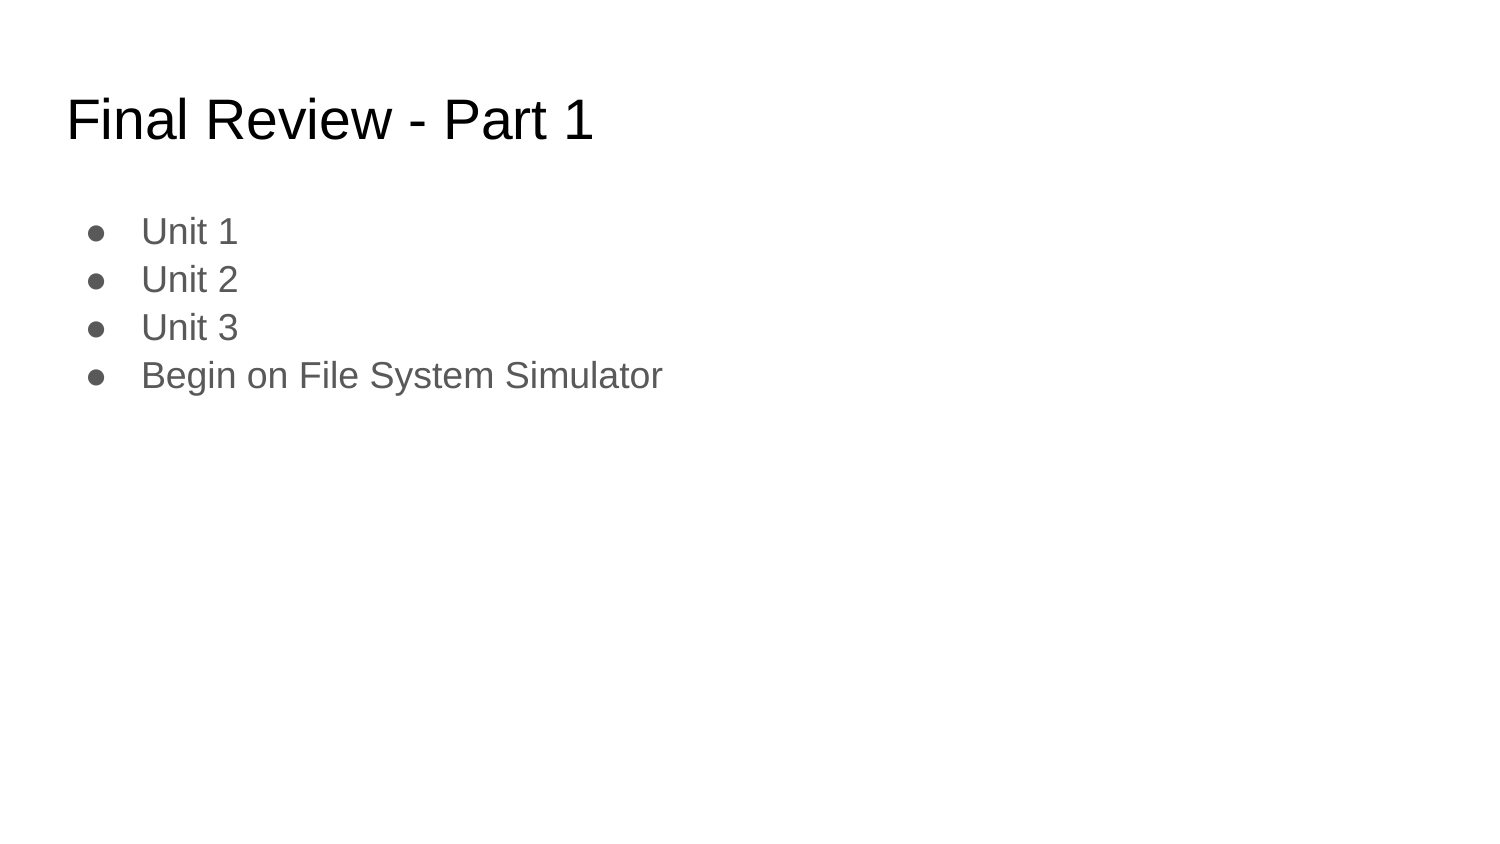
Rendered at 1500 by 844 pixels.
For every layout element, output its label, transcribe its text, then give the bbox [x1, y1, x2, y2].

list Unit 1 Unit 2 Unit 3 Begin on File System Simulator [51, 189, 1449, 750]
title Final Review - Part 1 [51, 72, 1449, 167]
